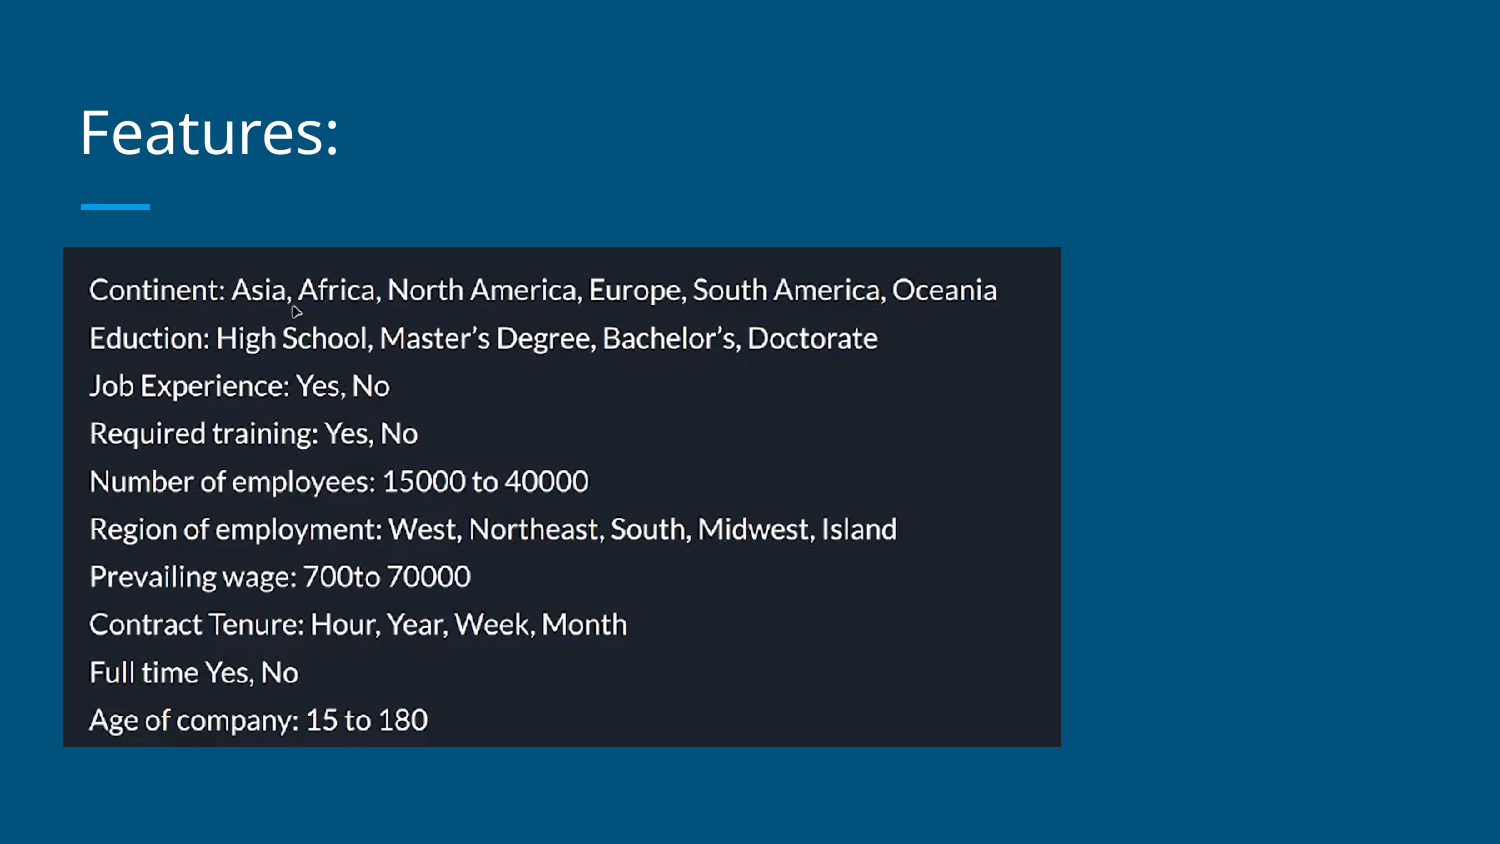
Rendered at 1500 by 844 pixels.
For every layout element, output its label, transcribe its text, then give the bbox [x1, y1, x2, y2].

title Features: [63, 75, 1437, 188]
picture [64, 248, 1060, 746]
